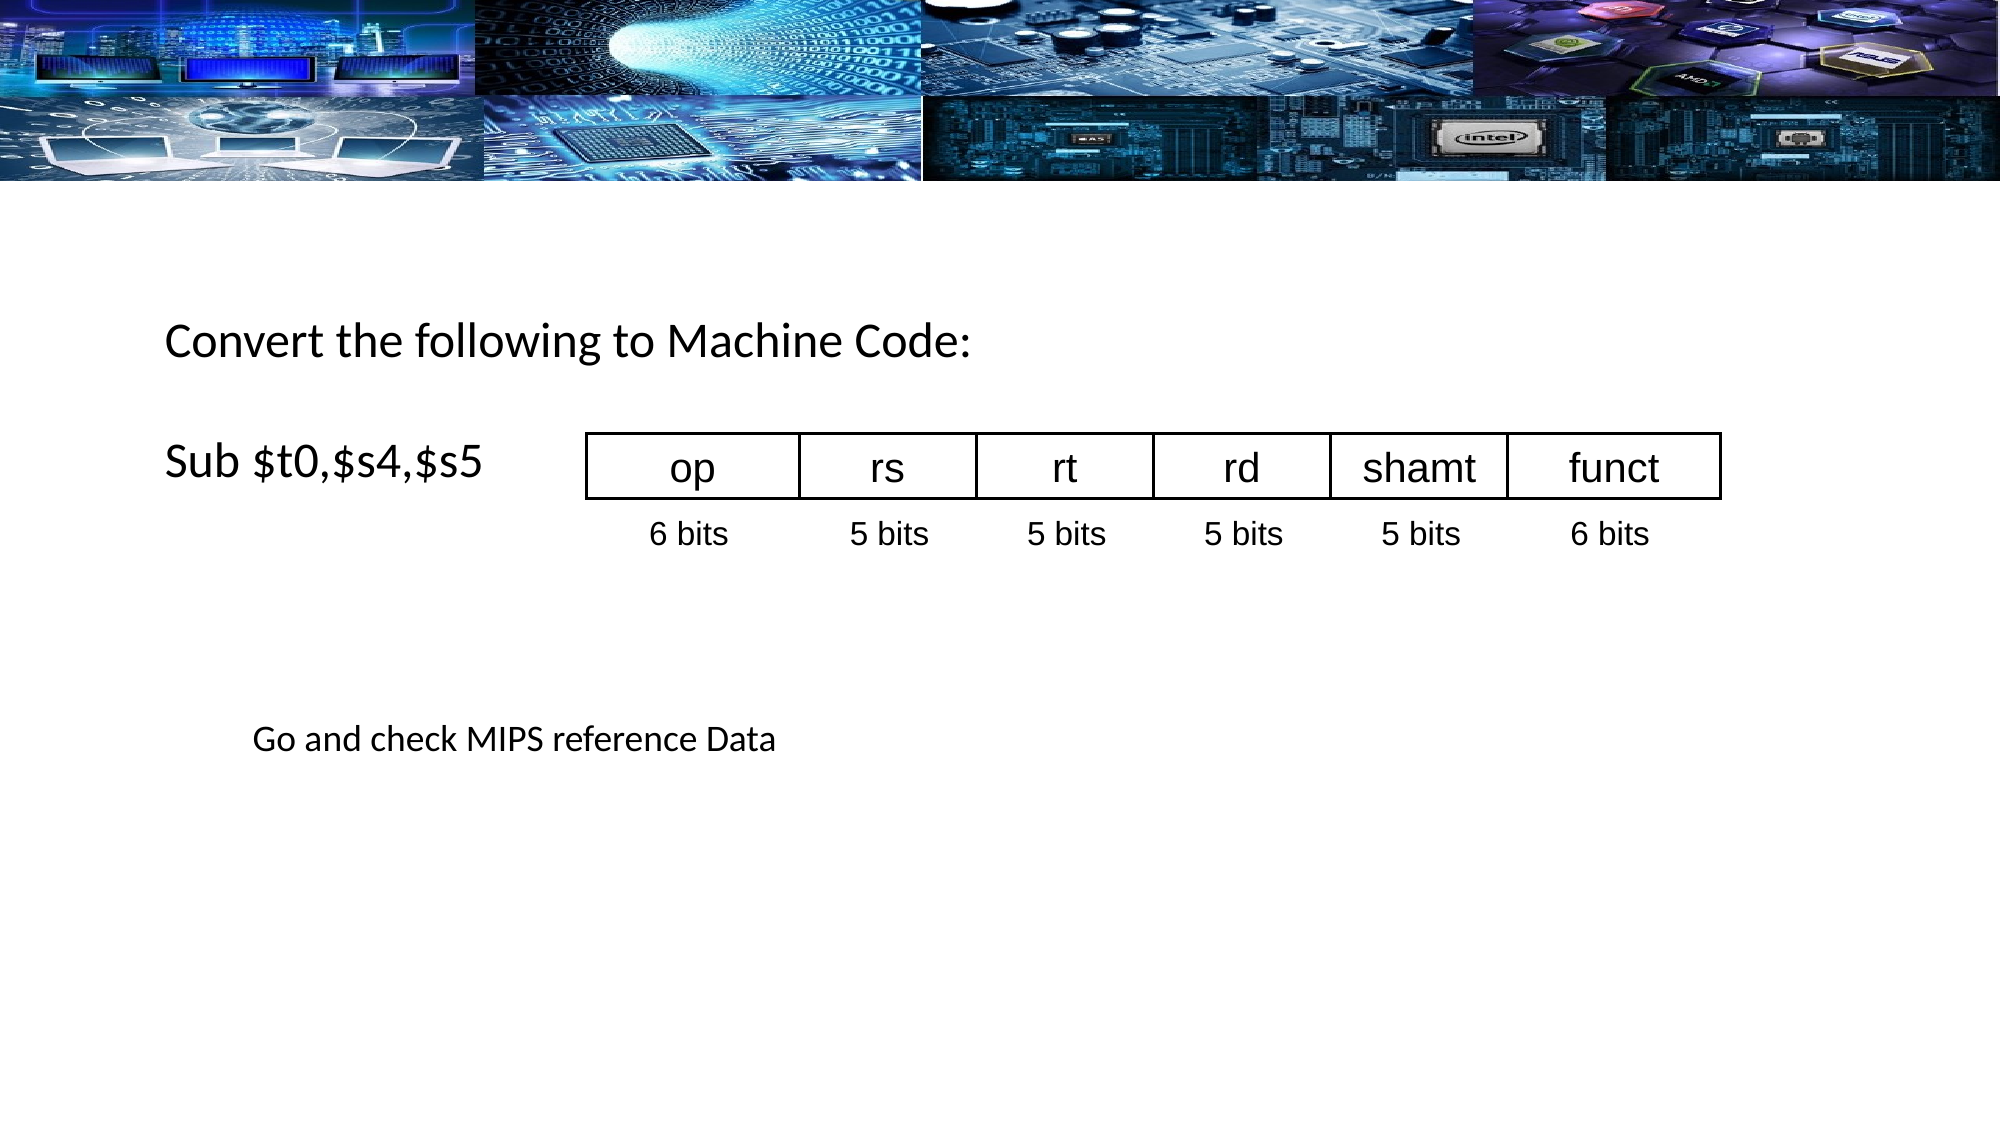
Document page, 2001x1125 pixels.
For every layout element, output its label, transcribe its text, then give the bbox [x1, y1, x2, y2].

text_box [586, 433, 1721, 561]
text_box Go and check MIPS reference Data [237, 706, 793, 767]
text_box Convert the following to Machine Code: Sub $t0,$s4,$s5 [150, 299, 1576, 495]
picture [0, 0, 2000, 181]
